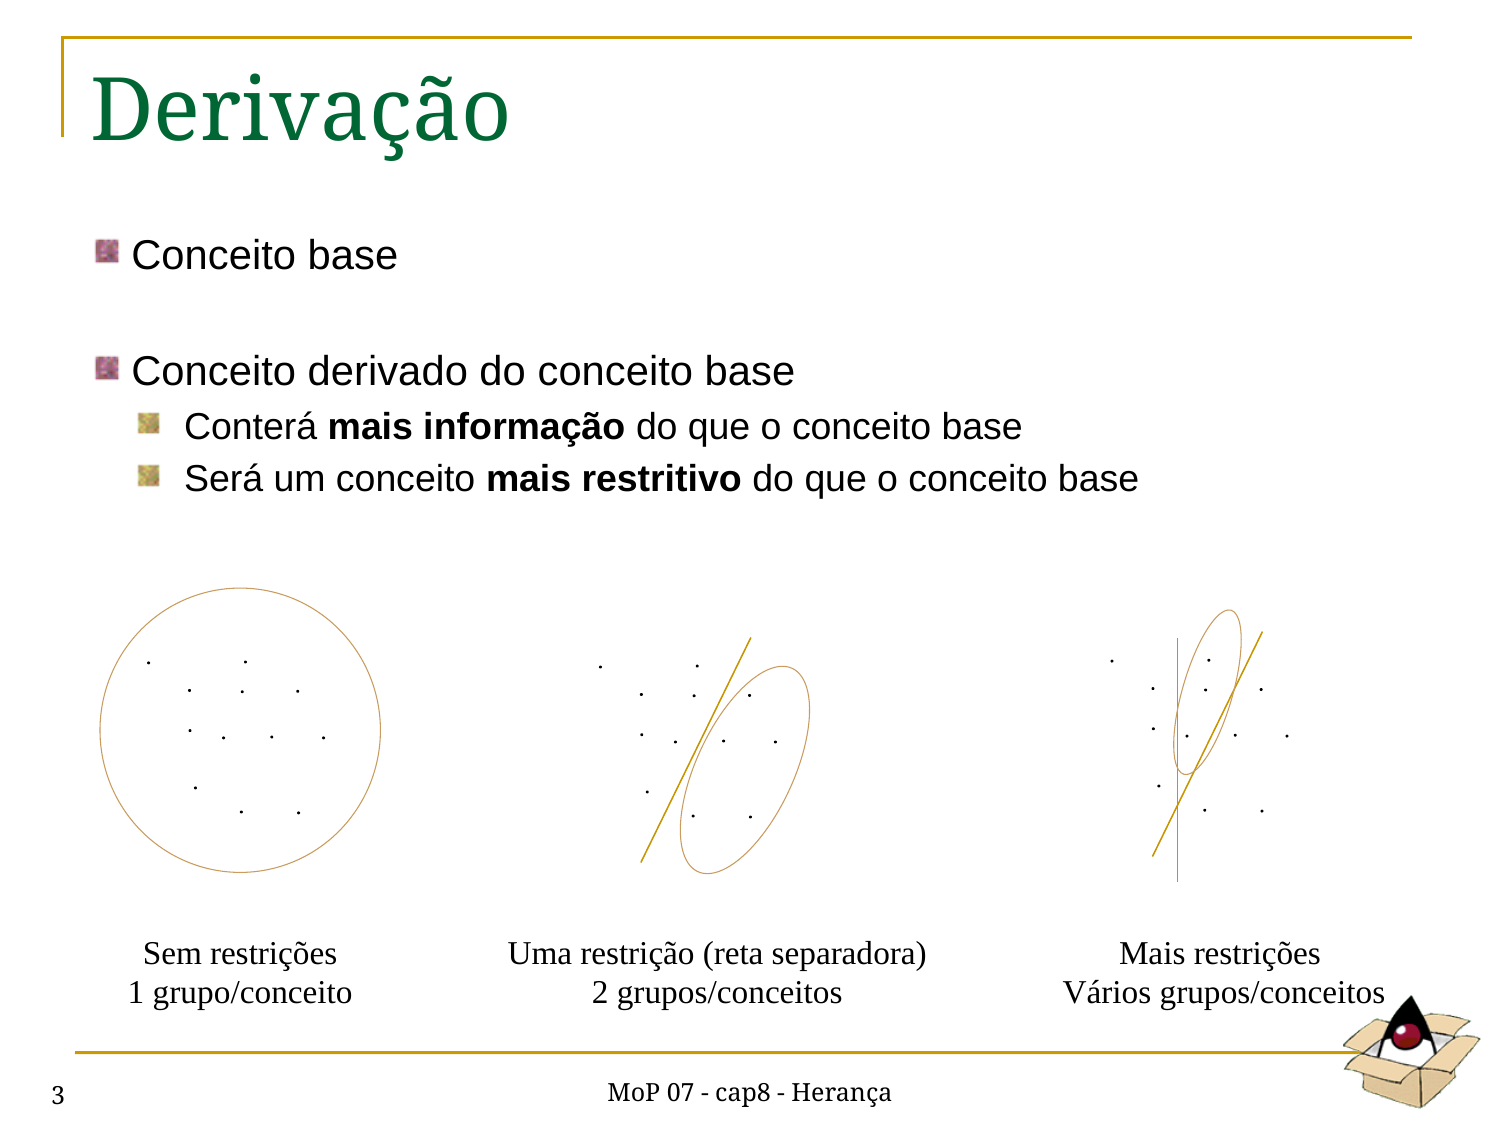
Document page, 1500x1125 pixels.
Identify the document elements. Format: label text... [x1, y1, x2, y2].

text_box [640, 637, 752, 863]
text_box Sem restrições 1 grupo/conceito [112, 923, 368, 1018]
text_box [1207, 610, 1241, 629]
text_box [757, 666, 810, 842]
text_box Mais restrições Vários grupos/conceitos [1047, 923, 1401, 1018]
picture [90, 351, 126, 387]
picture [133, 408, 166, 440]
title Derivação [75, 45, 1425, 173]
footer MoP 07 - cap8 - Herança [512, 1064, 988, 1118]
picture [133, 460, 166, 493]
picture [90, 234, 126, 270]
list Conceito base Conceito derivado do conceito base Conterá mais informação do que o conceito base Será um conceito mais restritivo do que o conceito base [75, 219, 1425, 1035]
picture [1343, 994, 1482, 1109]
text_box [99, 588, 381, 873]
text_box Uma restrição (reta separadora) 2 grupos/conceitos [492, 923, 943, 1018]
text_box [1152, 631, 1263, 857]
